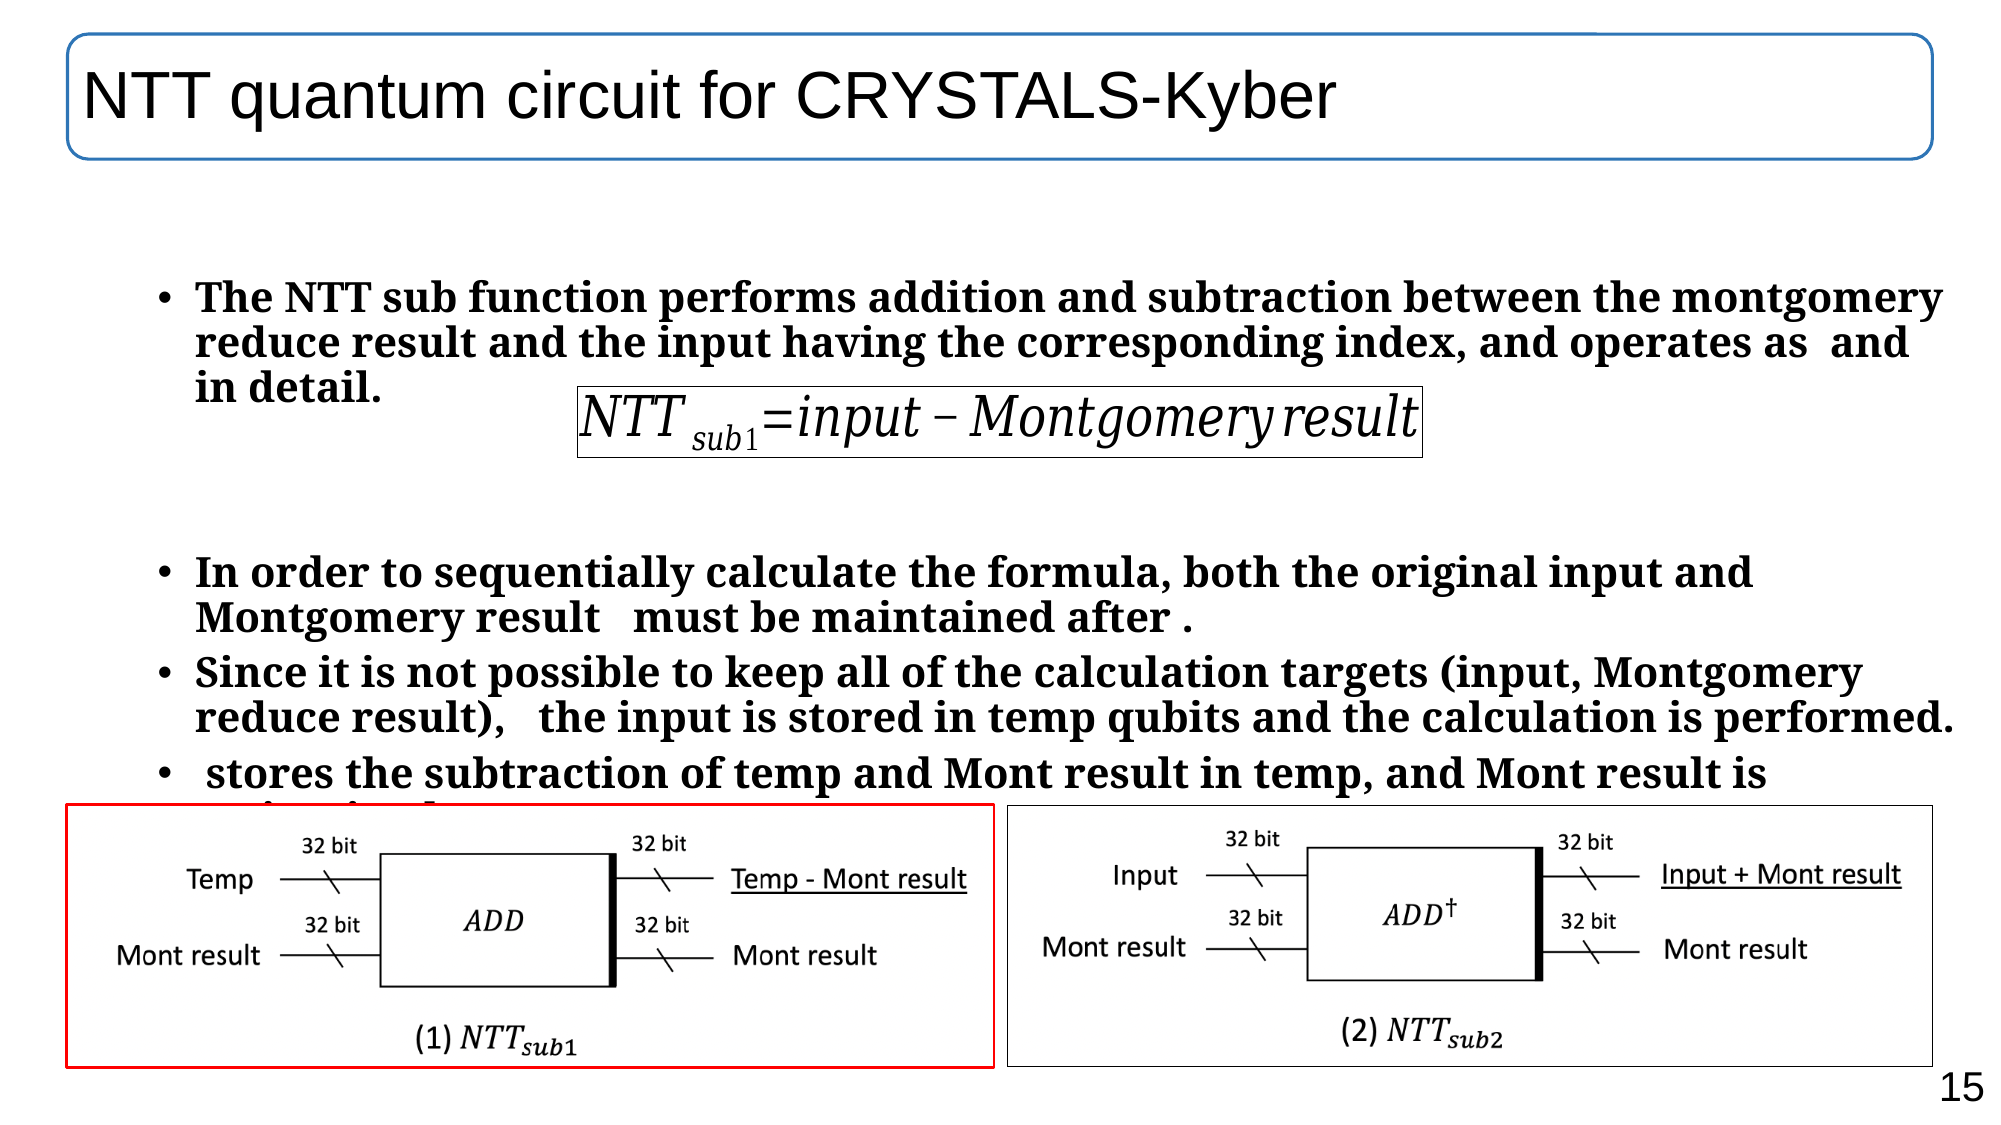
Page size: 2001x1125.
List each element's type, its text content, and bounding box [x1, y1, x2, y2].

title NTT quantum circuit for CRYSTALS-Kyber [67, 34, 1933, 160]
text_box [67, 805, 1933, 1067]
